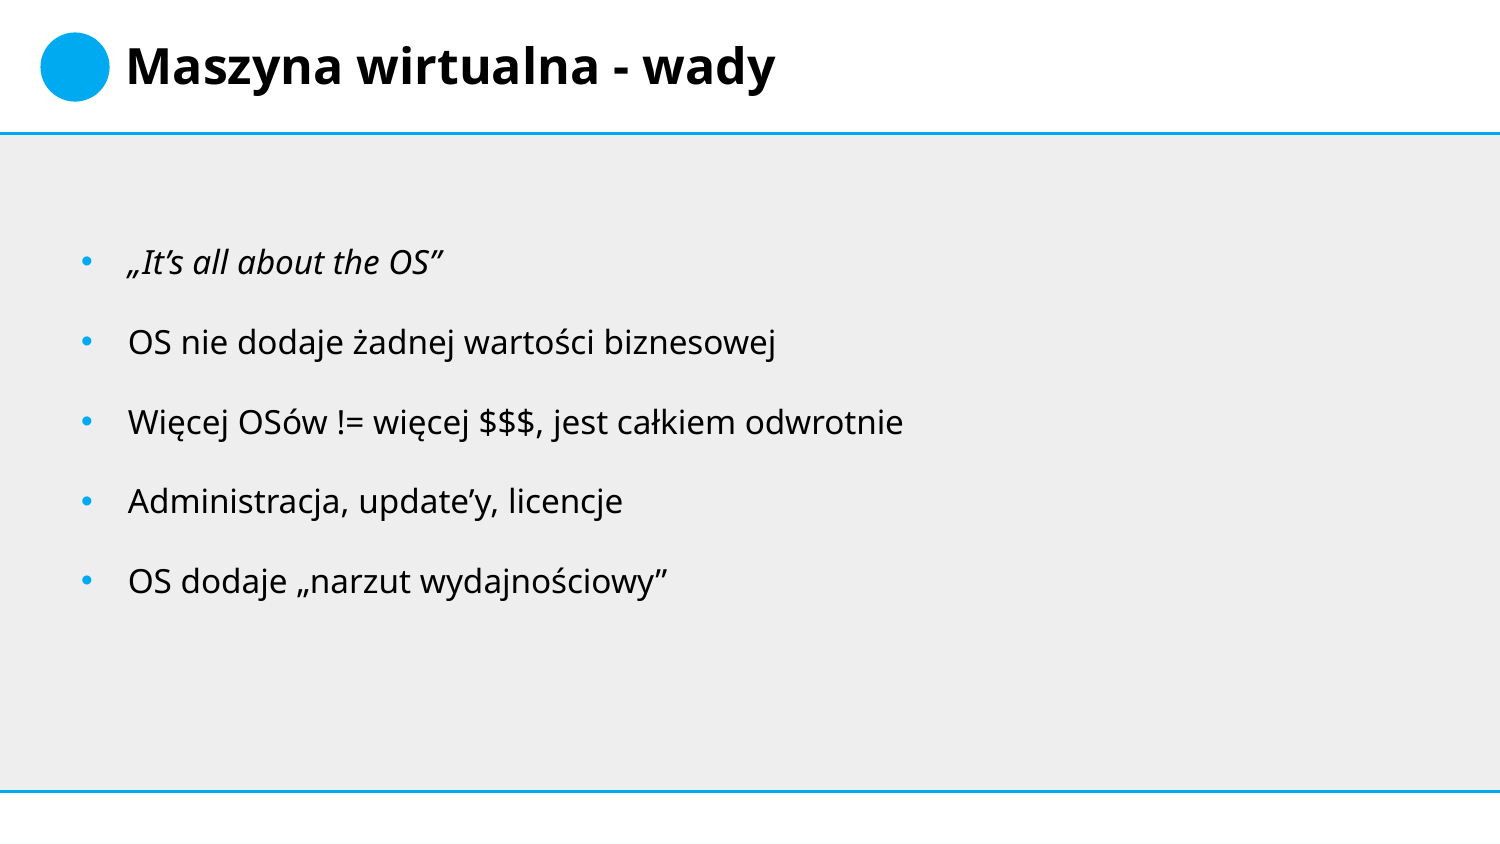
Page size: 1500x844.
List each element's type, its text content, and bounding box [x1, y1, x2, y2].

text_box Maszyna wirtualna - wady [110, 26, 791, 102]
text_box „It’s all about the OS” OS nie dodaje żadnej wartości biznesowej Więcej OSów != więcej $$$, jest całkiem odwrotnie Administracja, update’y, licencje OS dodaje „narzut wydajnościowy” [66, 193, 1441, 608]
